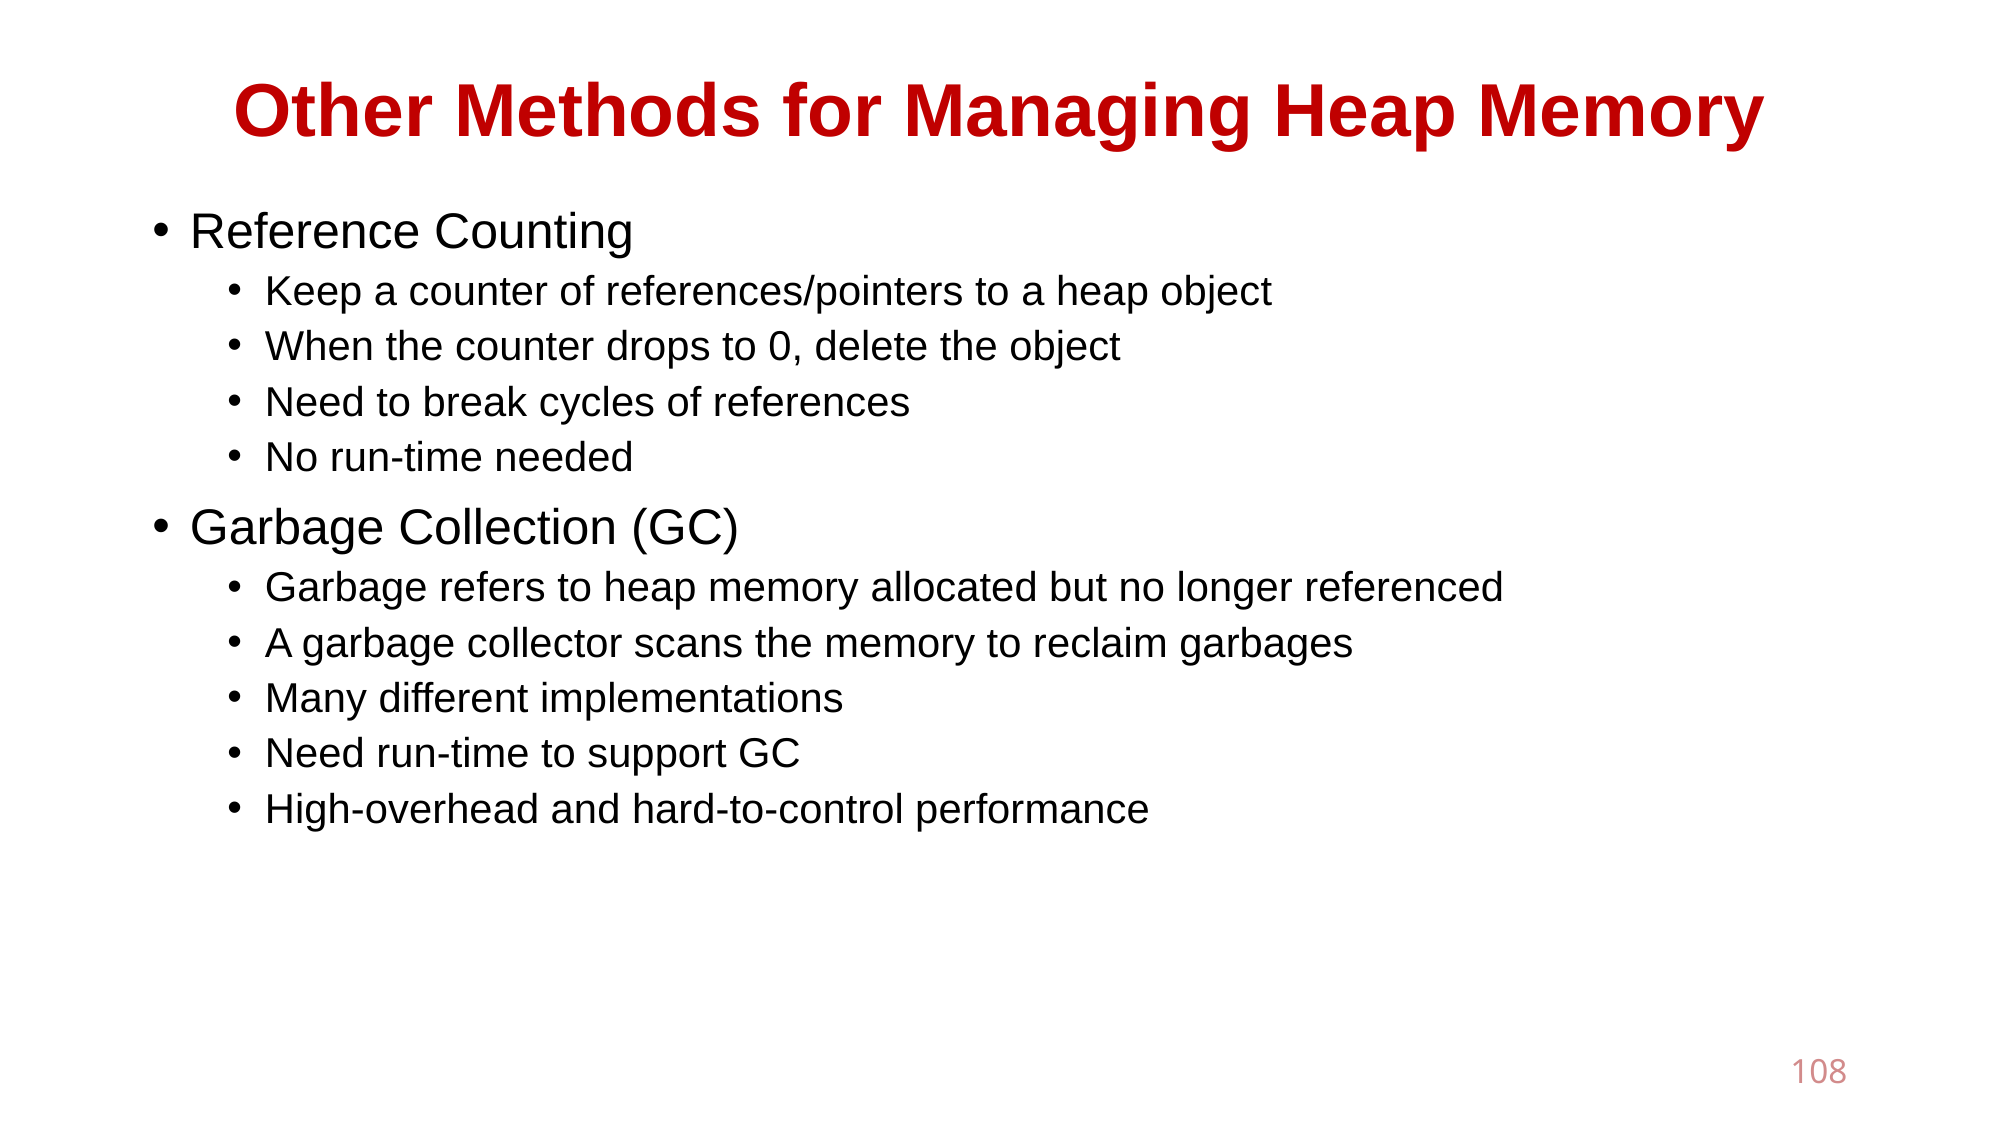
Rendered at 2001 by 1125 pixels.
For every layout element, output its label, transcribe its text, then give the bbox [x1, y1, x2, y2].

list Reference Counting Keep a counter of references/pointers to a heap object When the counter drops to 0, delete the object Need to break cycles of references No run-time needed Garbage Collection (GC) Garbage refers to heap memory allocated but no longer referenced A garbage collector scans the memory to reclaim garbages Many different implementations Need run-time to support GC High-overhead and hard-to-control performance [137, 197, 1863, 1025]
slide_number 108 [1412, 1042, 1863, 1103]
title Other Methods for Managing Heap Memory [137, 59, 1863, 166]
